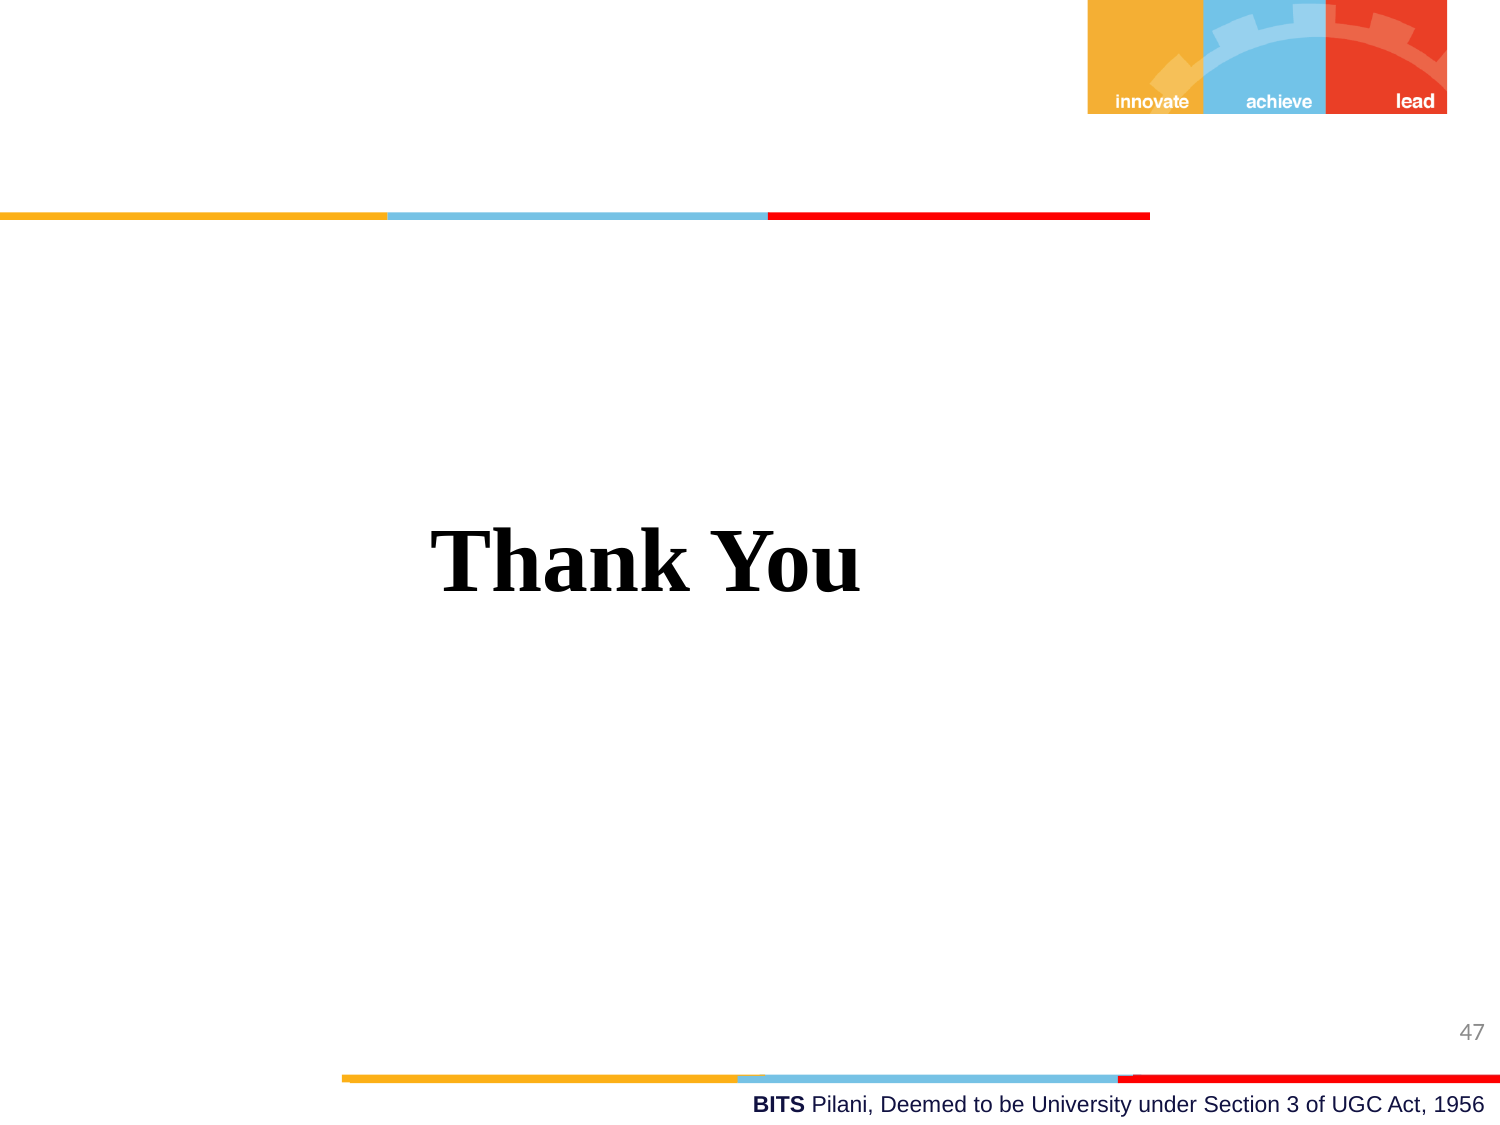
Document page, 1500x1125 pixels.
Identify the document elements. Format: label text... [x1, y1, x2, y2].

slide_number 47 [1149, 1000, 1500, 1061]
picture [1087, 0, 1448, 114]
title Thank You [0, 452, 1294, 670]
